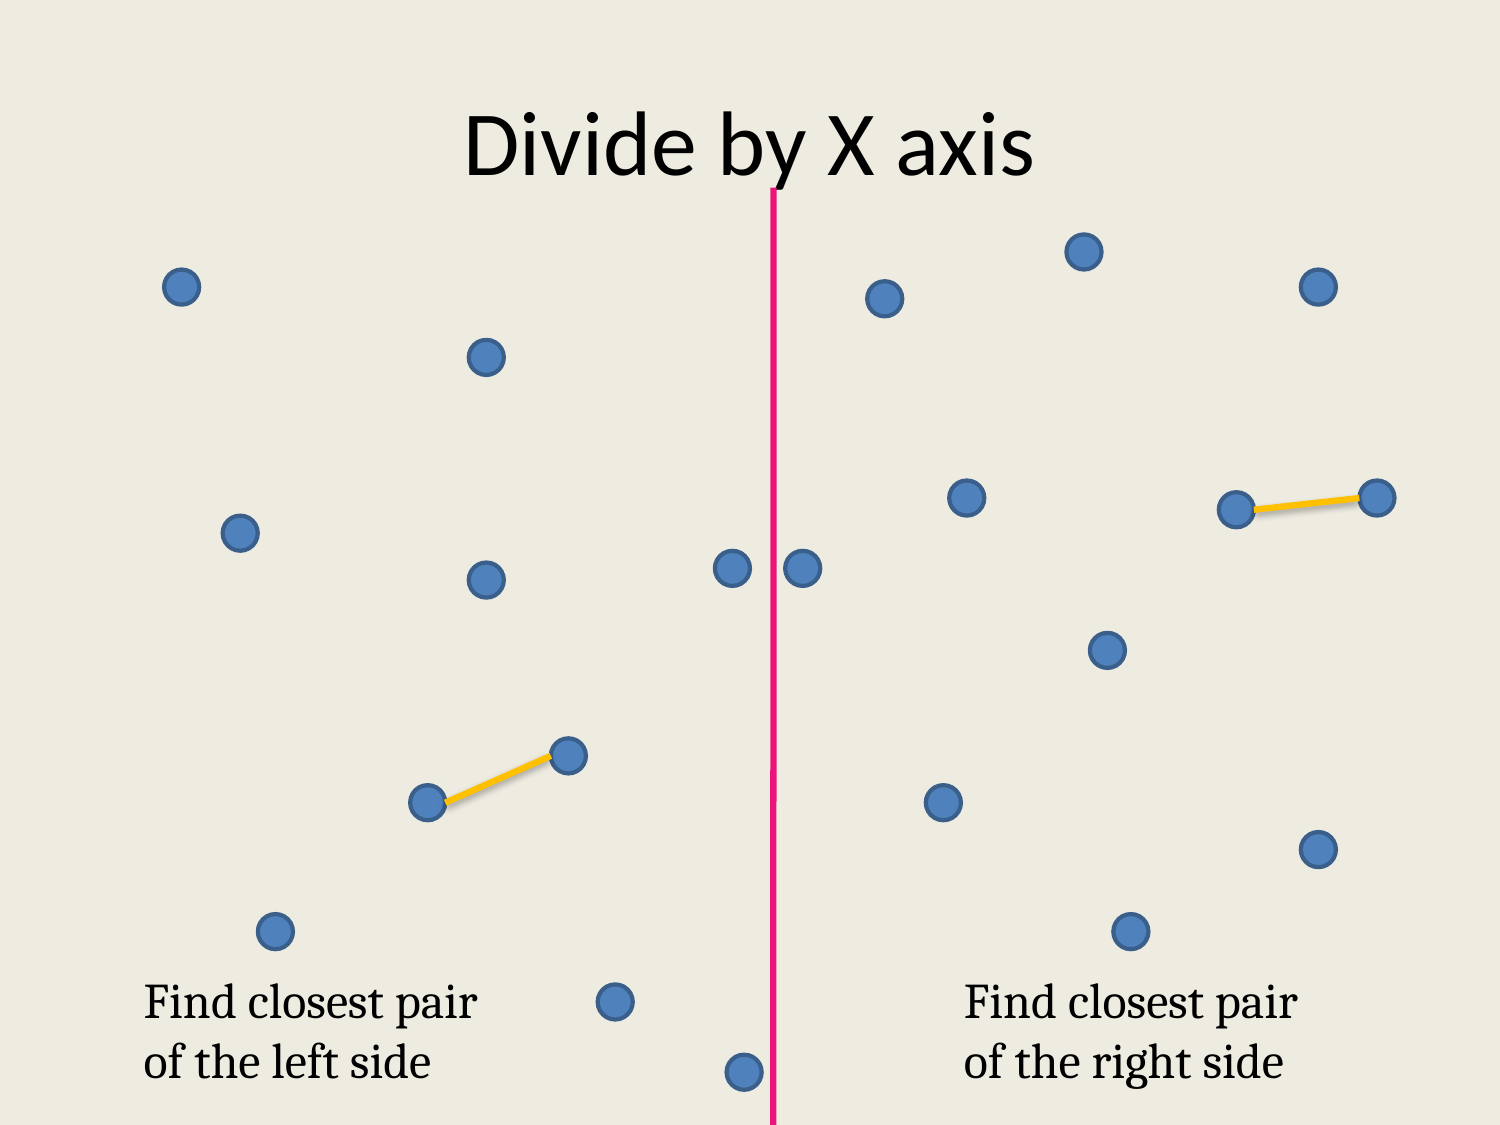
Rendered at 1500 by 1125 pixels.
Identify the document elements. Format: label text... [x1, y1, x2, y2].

text_box [466, 560, 506, 600]
text_box [255, 911, 296, 952]
text_box [947, 478, 987, 518]
text_box [1087, 630, 1128, 654]
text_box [445, 755, 551, 803]
text_box Find closest pair of the right side [949, 960, 1360, 1096]
text_box [595, 982, 635, 1022]
text_box [724, 1052, 764, 1092]
text_box [865, 279, 905, 319]
text_box [1298, 267, 1339, 307]
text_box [1253, 497, 1360, 510]
text_box [1298, 829, 1339, 870]
text_box [161, 267, 202, 307]
title Divide by X axis [75, 45, 1425, 233]
text_box [1216, 490, 1254, 530]
text_box [220, 513, 260, 553]
text_box [1111, 911, 1151, 952]
text_box [1064, 232, 1104, 272]
text_box [1357, 478, 1397, 518]
text_box [549, 736, 589, 776]
text_box [466, 337, 506, 378]
text_box [408, 783, 445, 823]
text_box [923, 783, 964, 823]
text_box [1095, 666, 1120, 671]
text_box [712, 548, 753, 589]
text_box [783, 548, 823, 589]
text_box Find closest pair of the left side [128, 960, 539, 1096]
